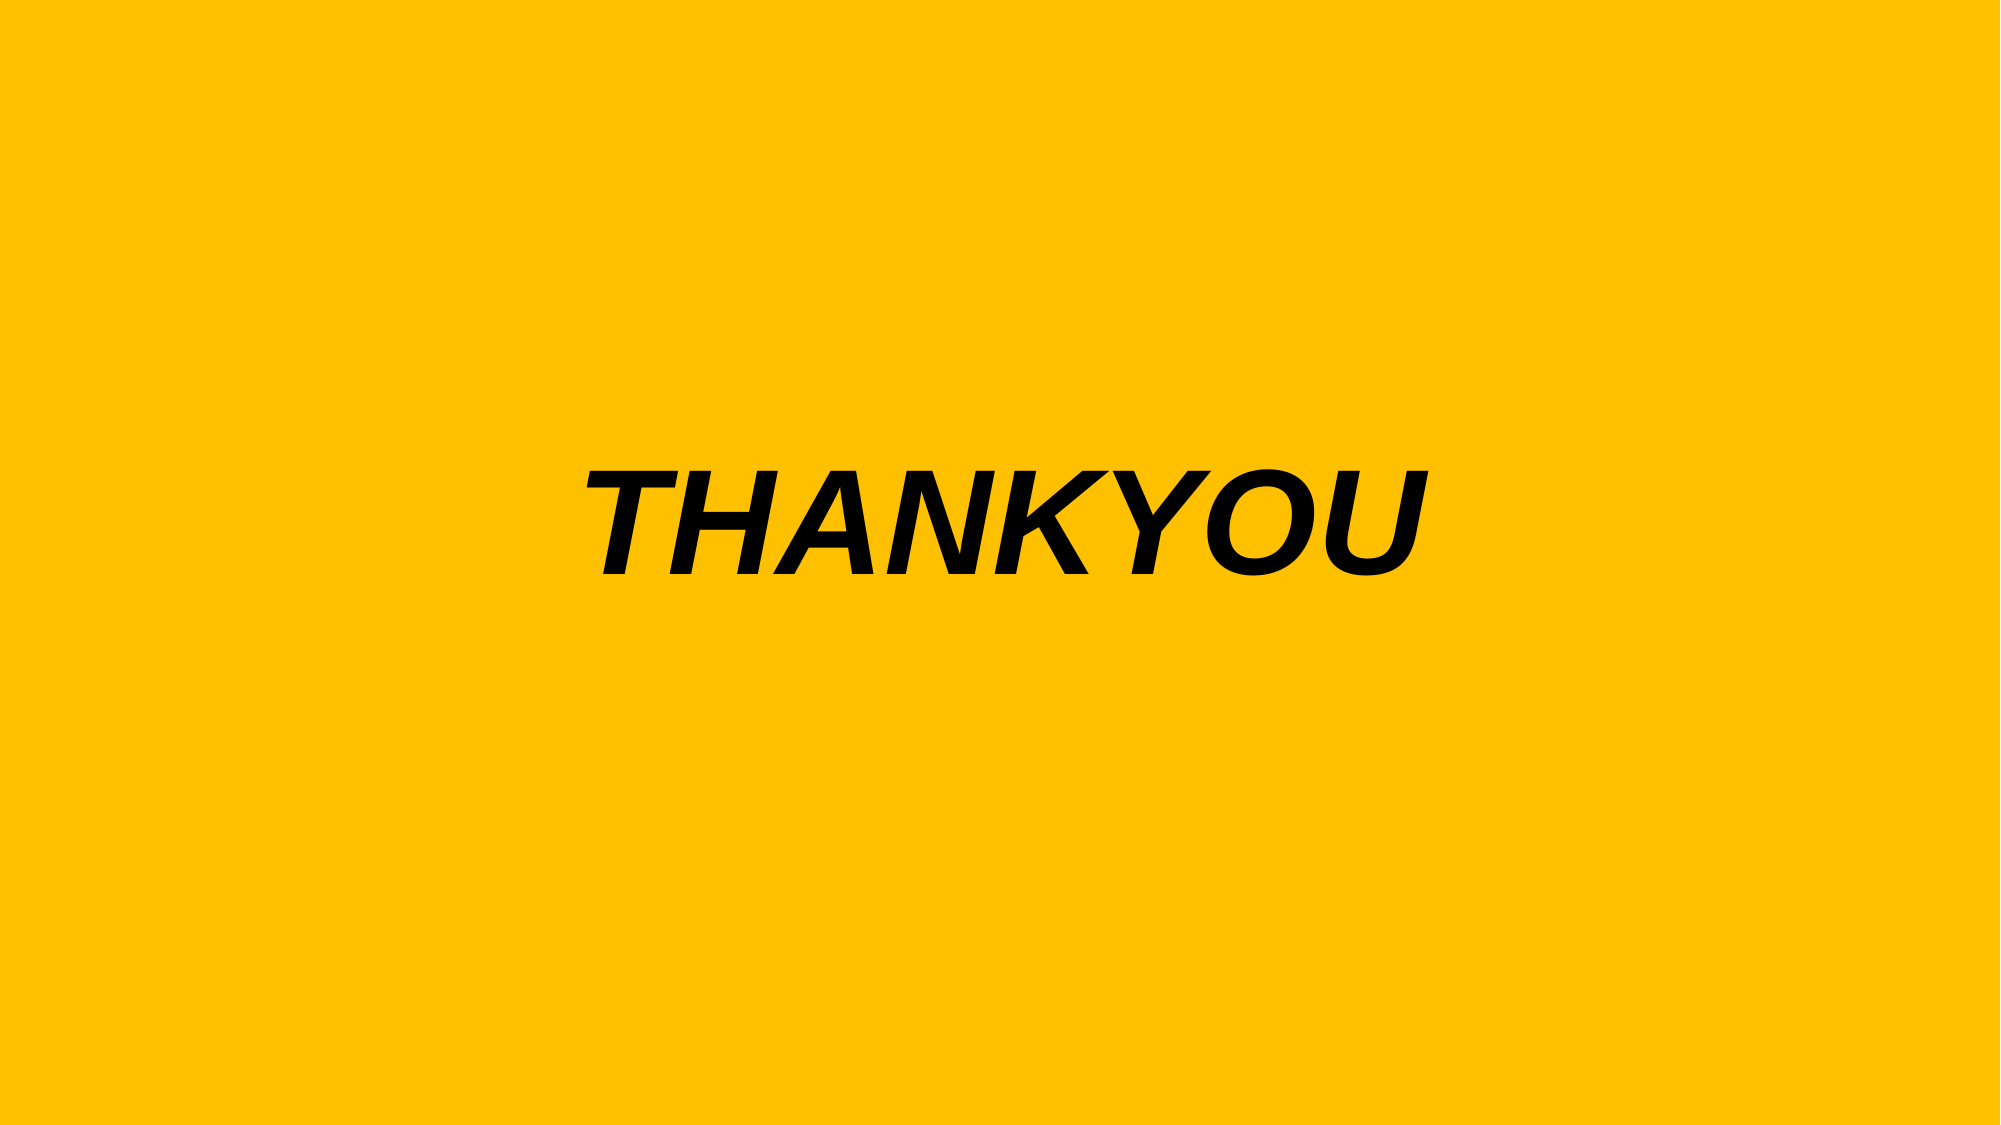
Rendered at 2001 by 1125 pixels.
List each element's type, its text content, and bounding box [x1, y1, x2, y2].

title THANKYOU [117, 416, 1843, 635]
